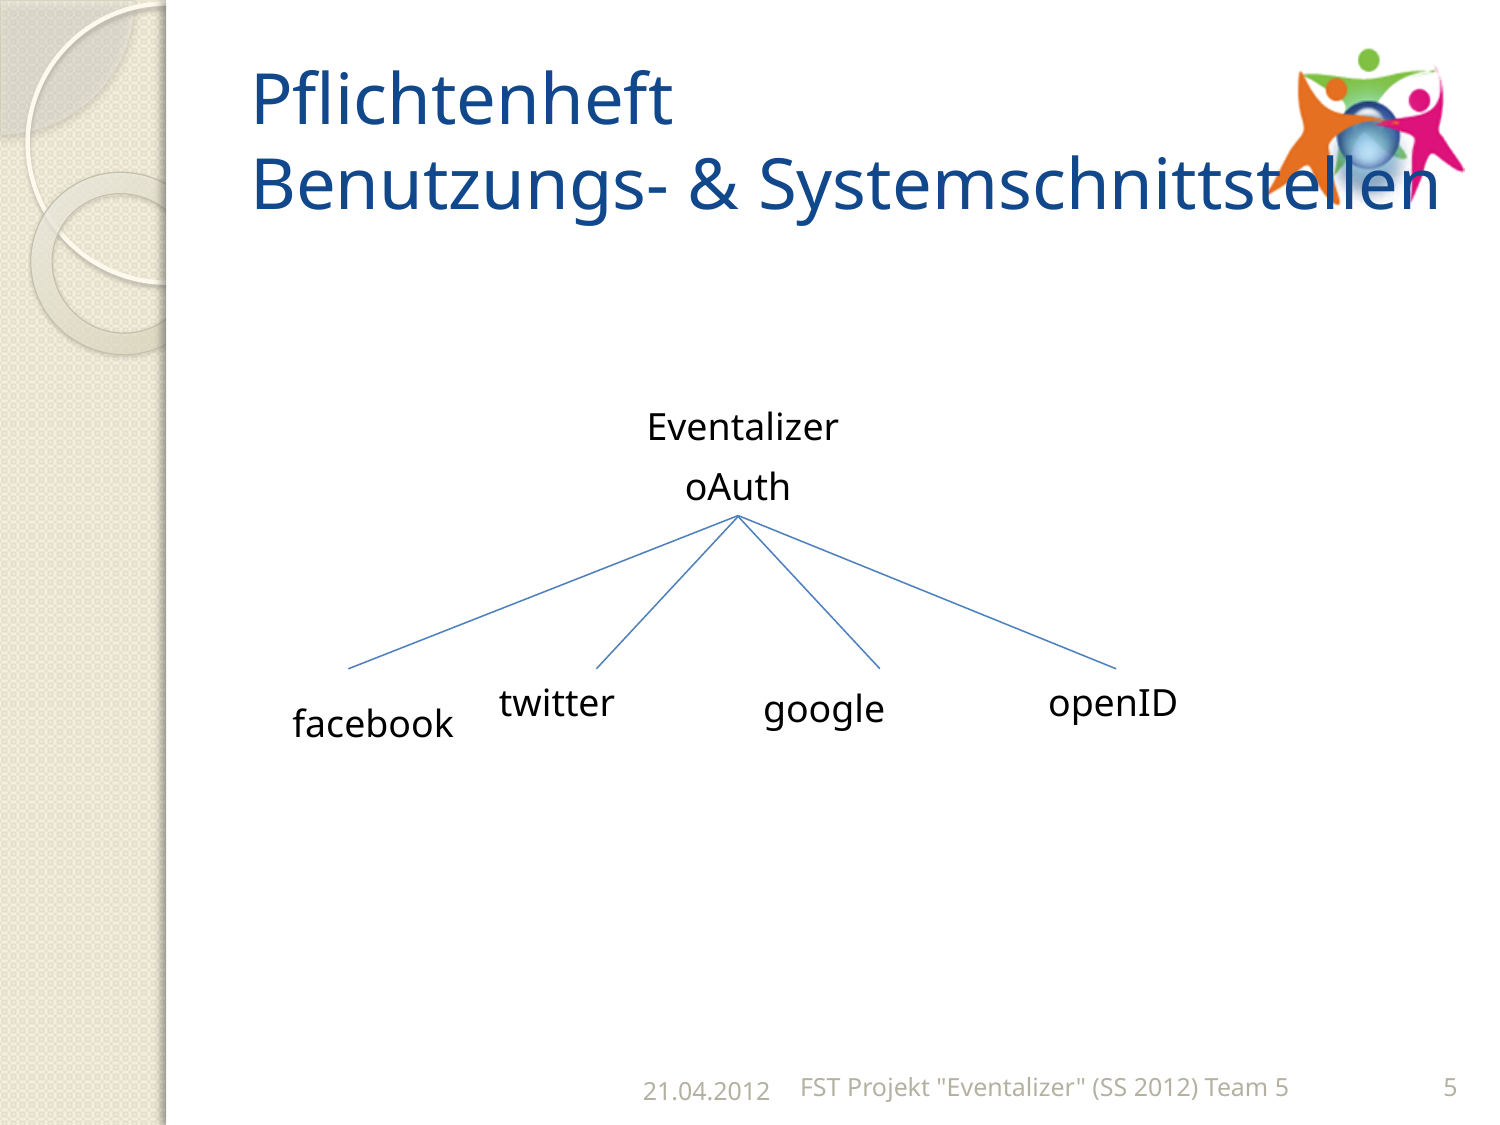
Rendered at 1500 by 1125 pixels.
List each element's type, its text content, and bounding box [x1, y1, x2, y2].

text_box Eventalizer [631, 395, 975, 455]
text_box twitter [484, 680, 709, 732]
text_box facebook [277, 692, 502, 753]
text_box google [748, 680, 973, 738]
text_box oAuth [631, 455, 845, 512]
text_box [348, 516, 739, 669]
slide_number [435, 1034, 785, 1113]
title Pflichtenheft Benutzungs- & Systemschnittstellen [235, 45, 1466, 233]
text_box openID [1033, 671, 1258, 732]
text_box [741, 516, 1117, 669]
slide_number 5 [1413, 1034, 1488, 1113]
footer FST Projekt "Eventalizer" (SS 2012) Team 5 [785, 1034, 1413, 1113]
